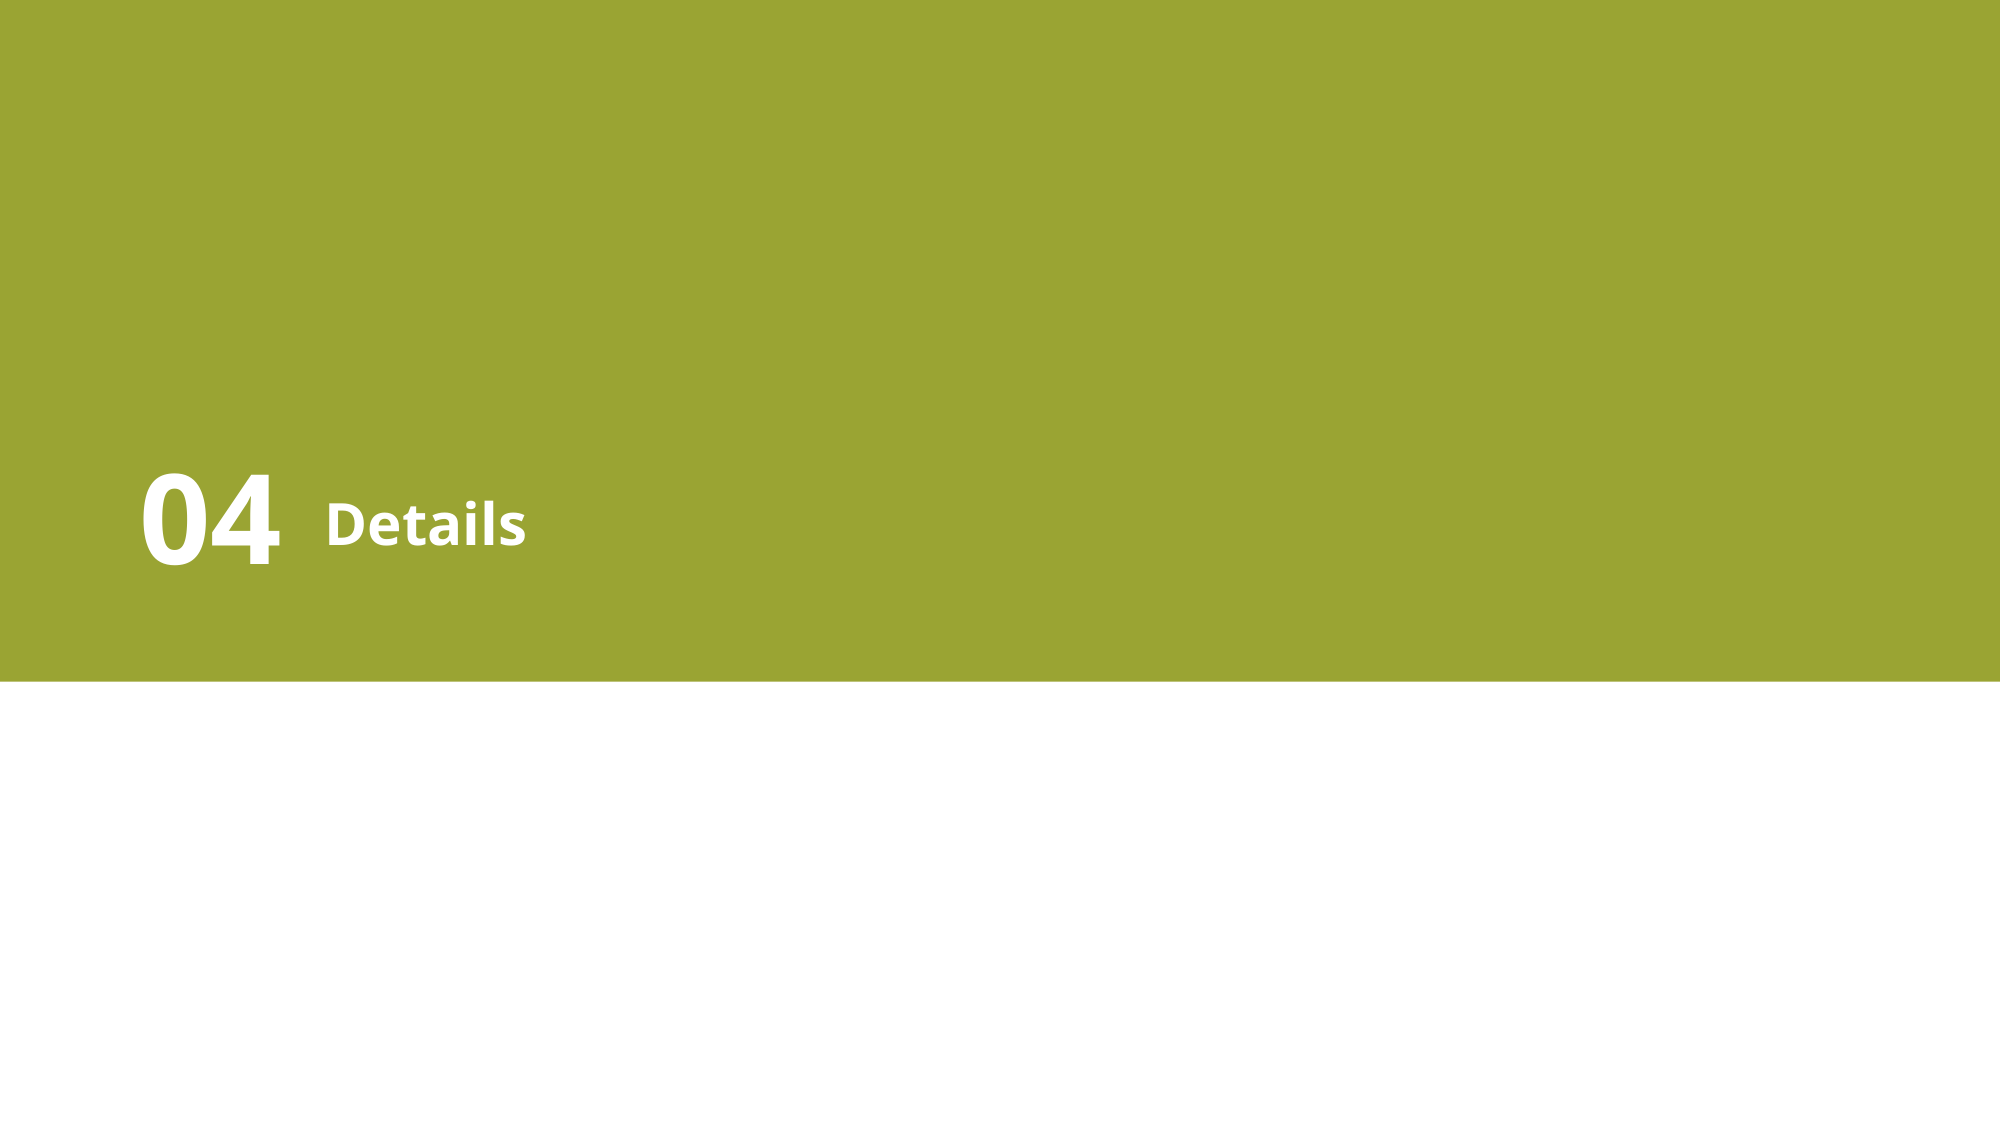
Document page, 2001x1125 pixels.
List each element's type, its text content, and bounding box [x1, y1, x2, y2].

list 04 [124, 449, 310, 587]
list Details [310, 488, 937, 548]
